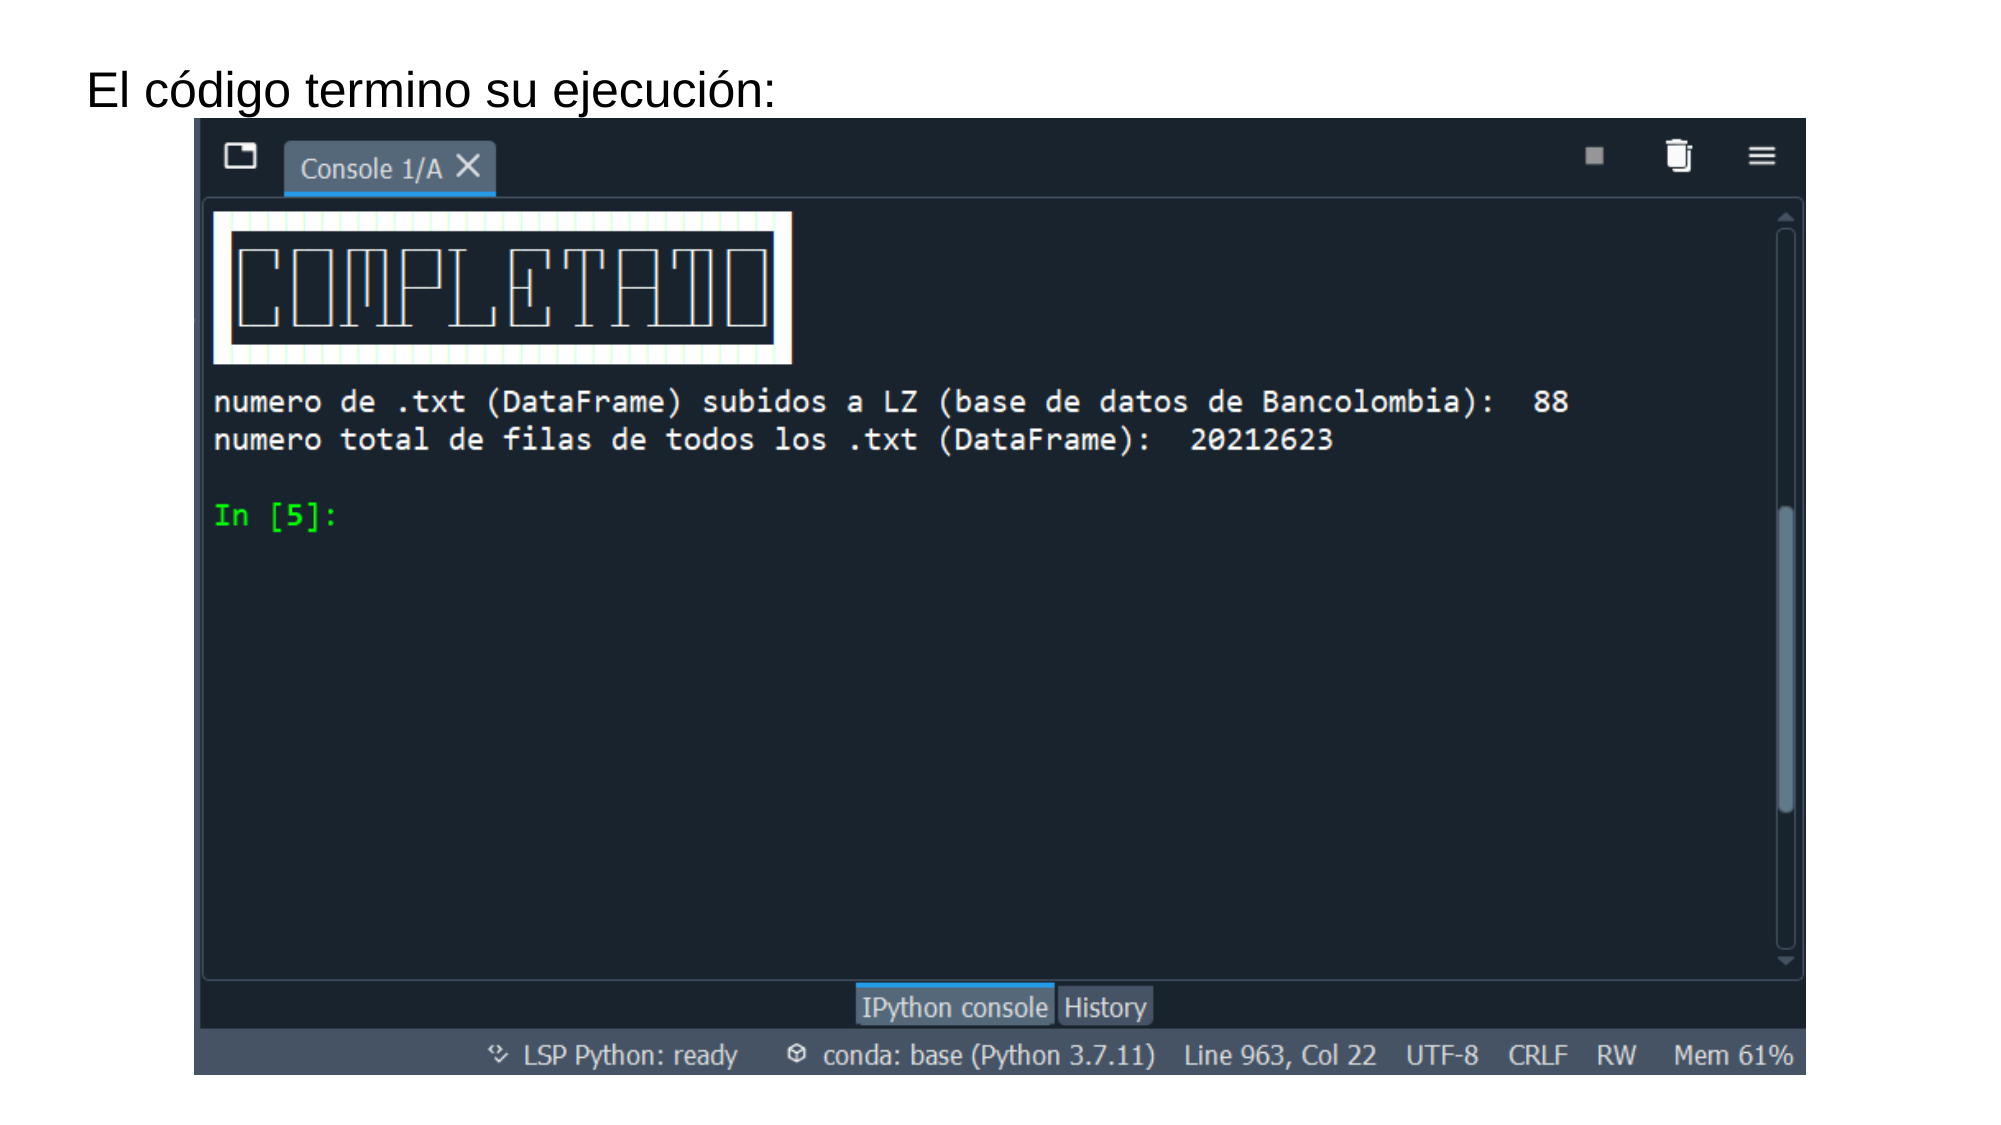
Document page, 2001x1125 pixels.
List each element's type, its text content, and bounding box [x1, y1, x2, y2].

subtitle El código termino su ejecución: [71, 49, 1572, 142]
picture [194, 118, 1806, 1076]
